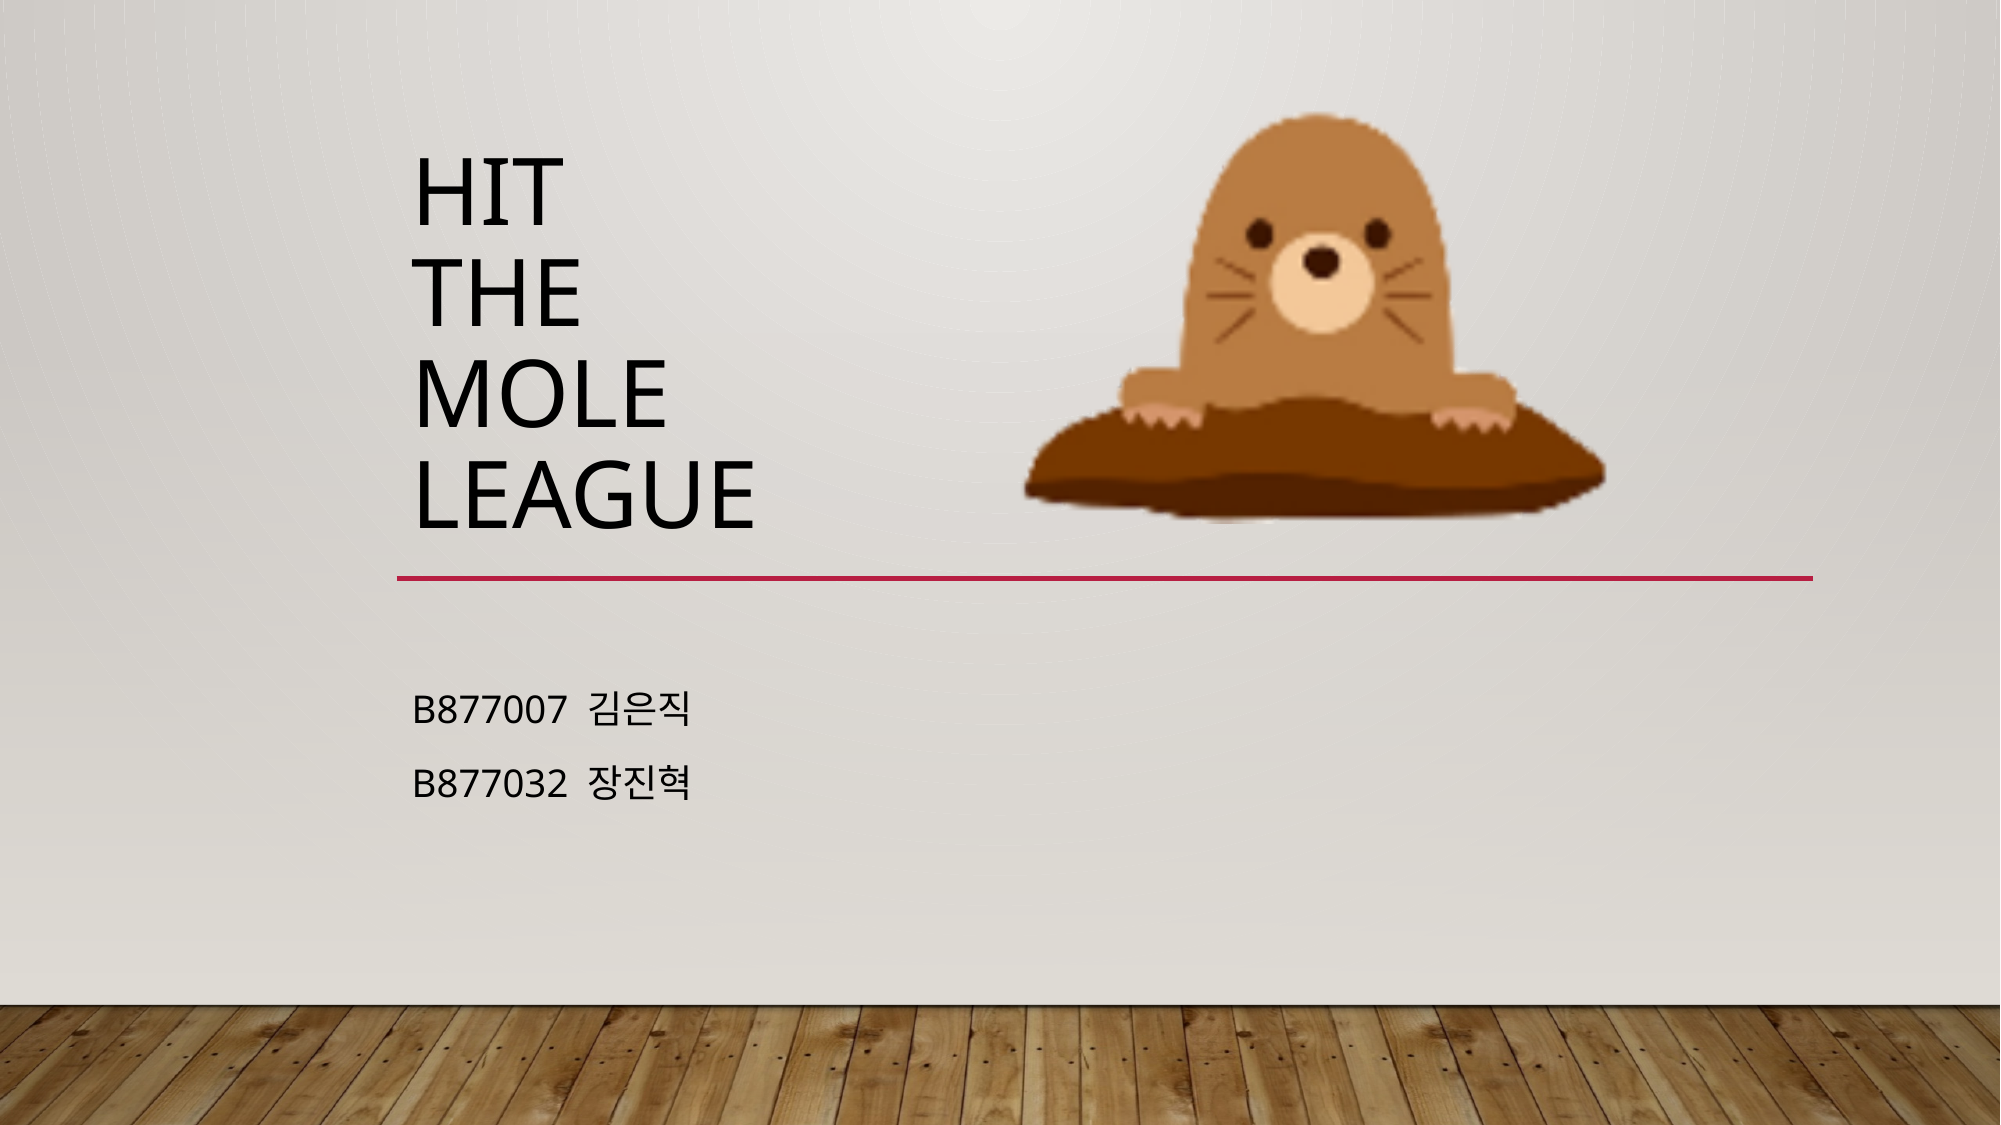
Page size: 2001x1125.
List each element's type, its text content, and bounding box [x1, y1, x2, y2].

subtitle B877007 김은직 B877032 장진혁 [396, 660, 1814, 821]
picture [0, 1005, 2000, 1125]
title hit the mole league [396, 131, 1814, 549]
picture [999, 100, 1618, 524]
